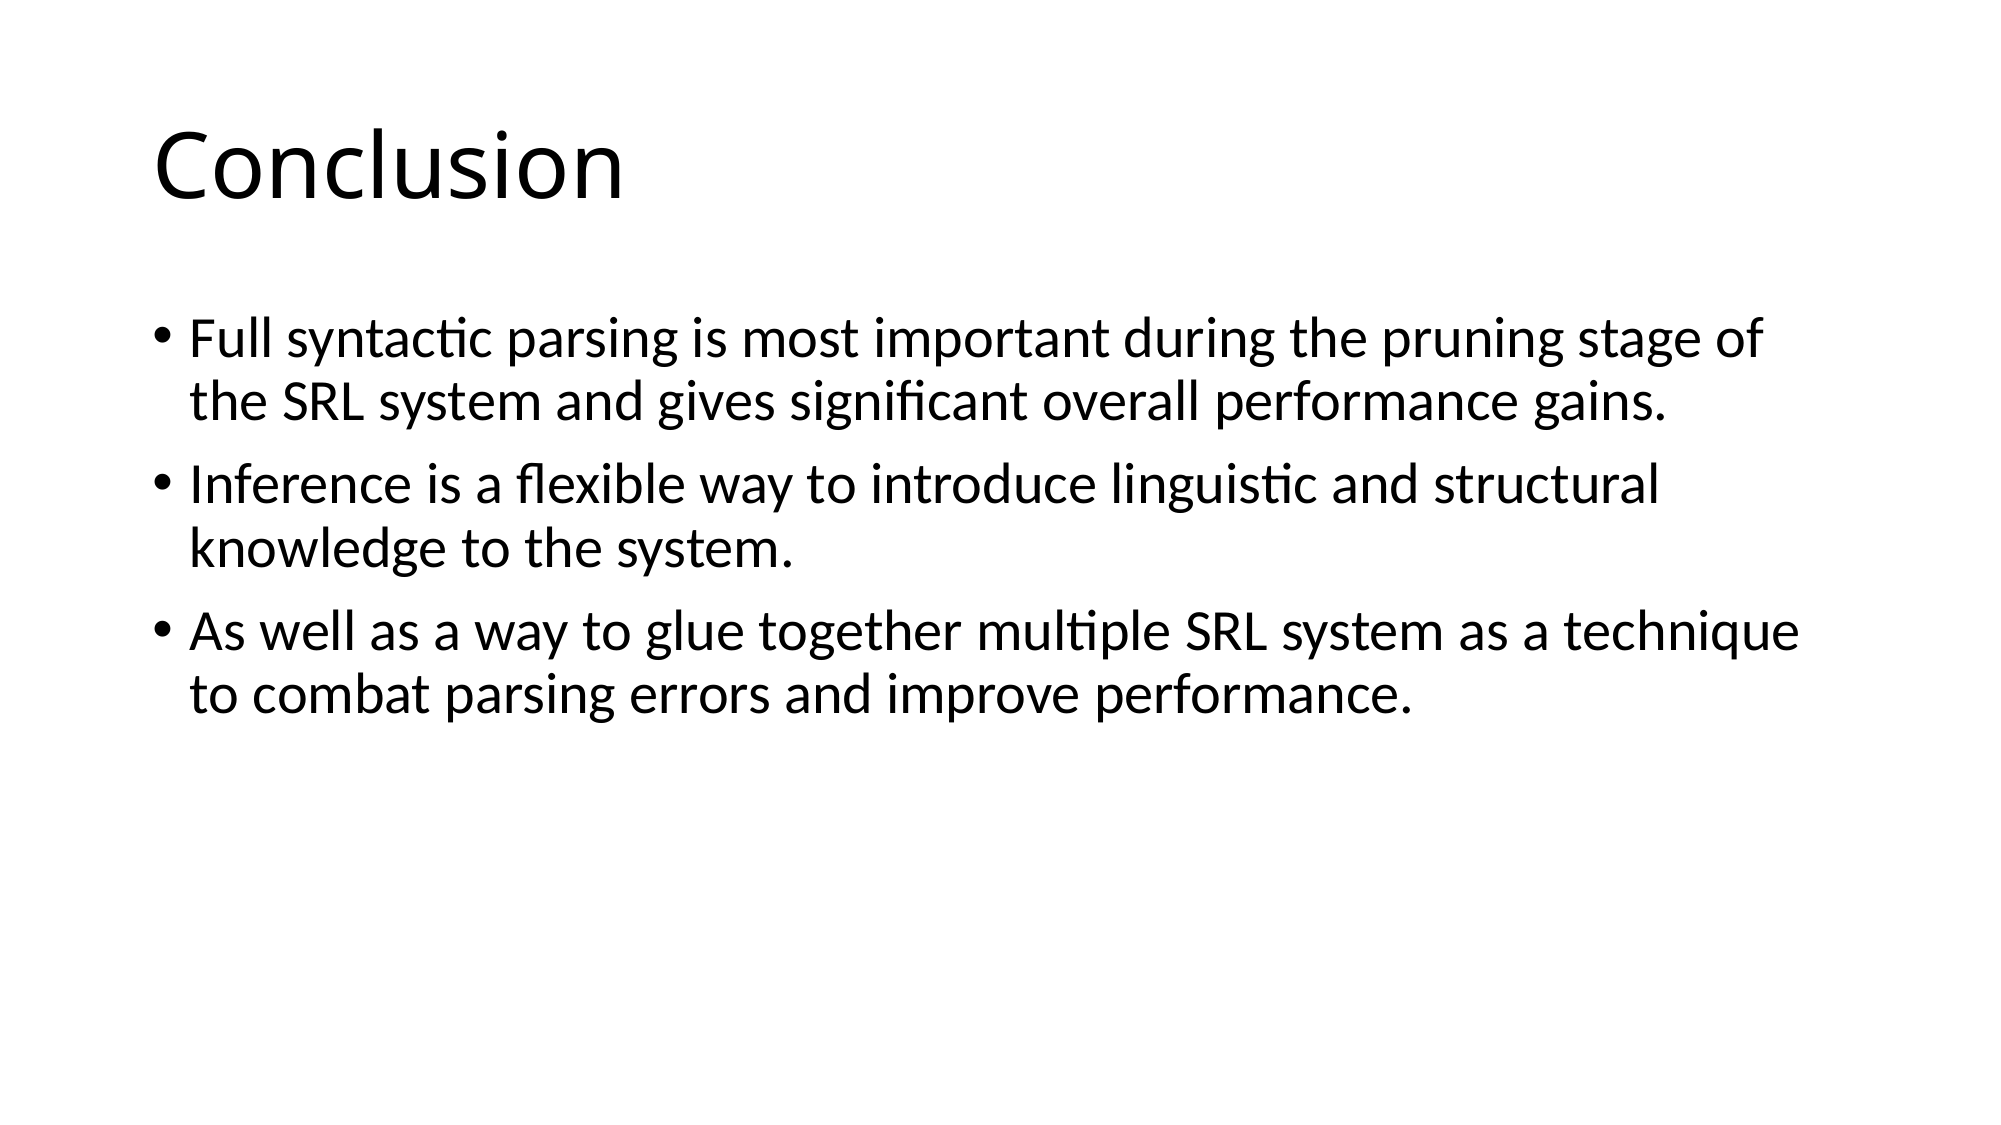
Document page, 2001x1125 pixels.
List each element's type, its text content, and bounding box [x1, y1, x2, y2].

title Conclusion [137, 59, 1863, 278]
list Full syntactic parsing is most important during the pruning stage of the SRL system and gives significant overall performance gains. Inference is a flexible way to introduce linguistic and structural knowledge to the system. As well as a way to glue together multiple SRL system as a technique to combat parsing errors and improve performance. [137, 299, 1863, 1014]
